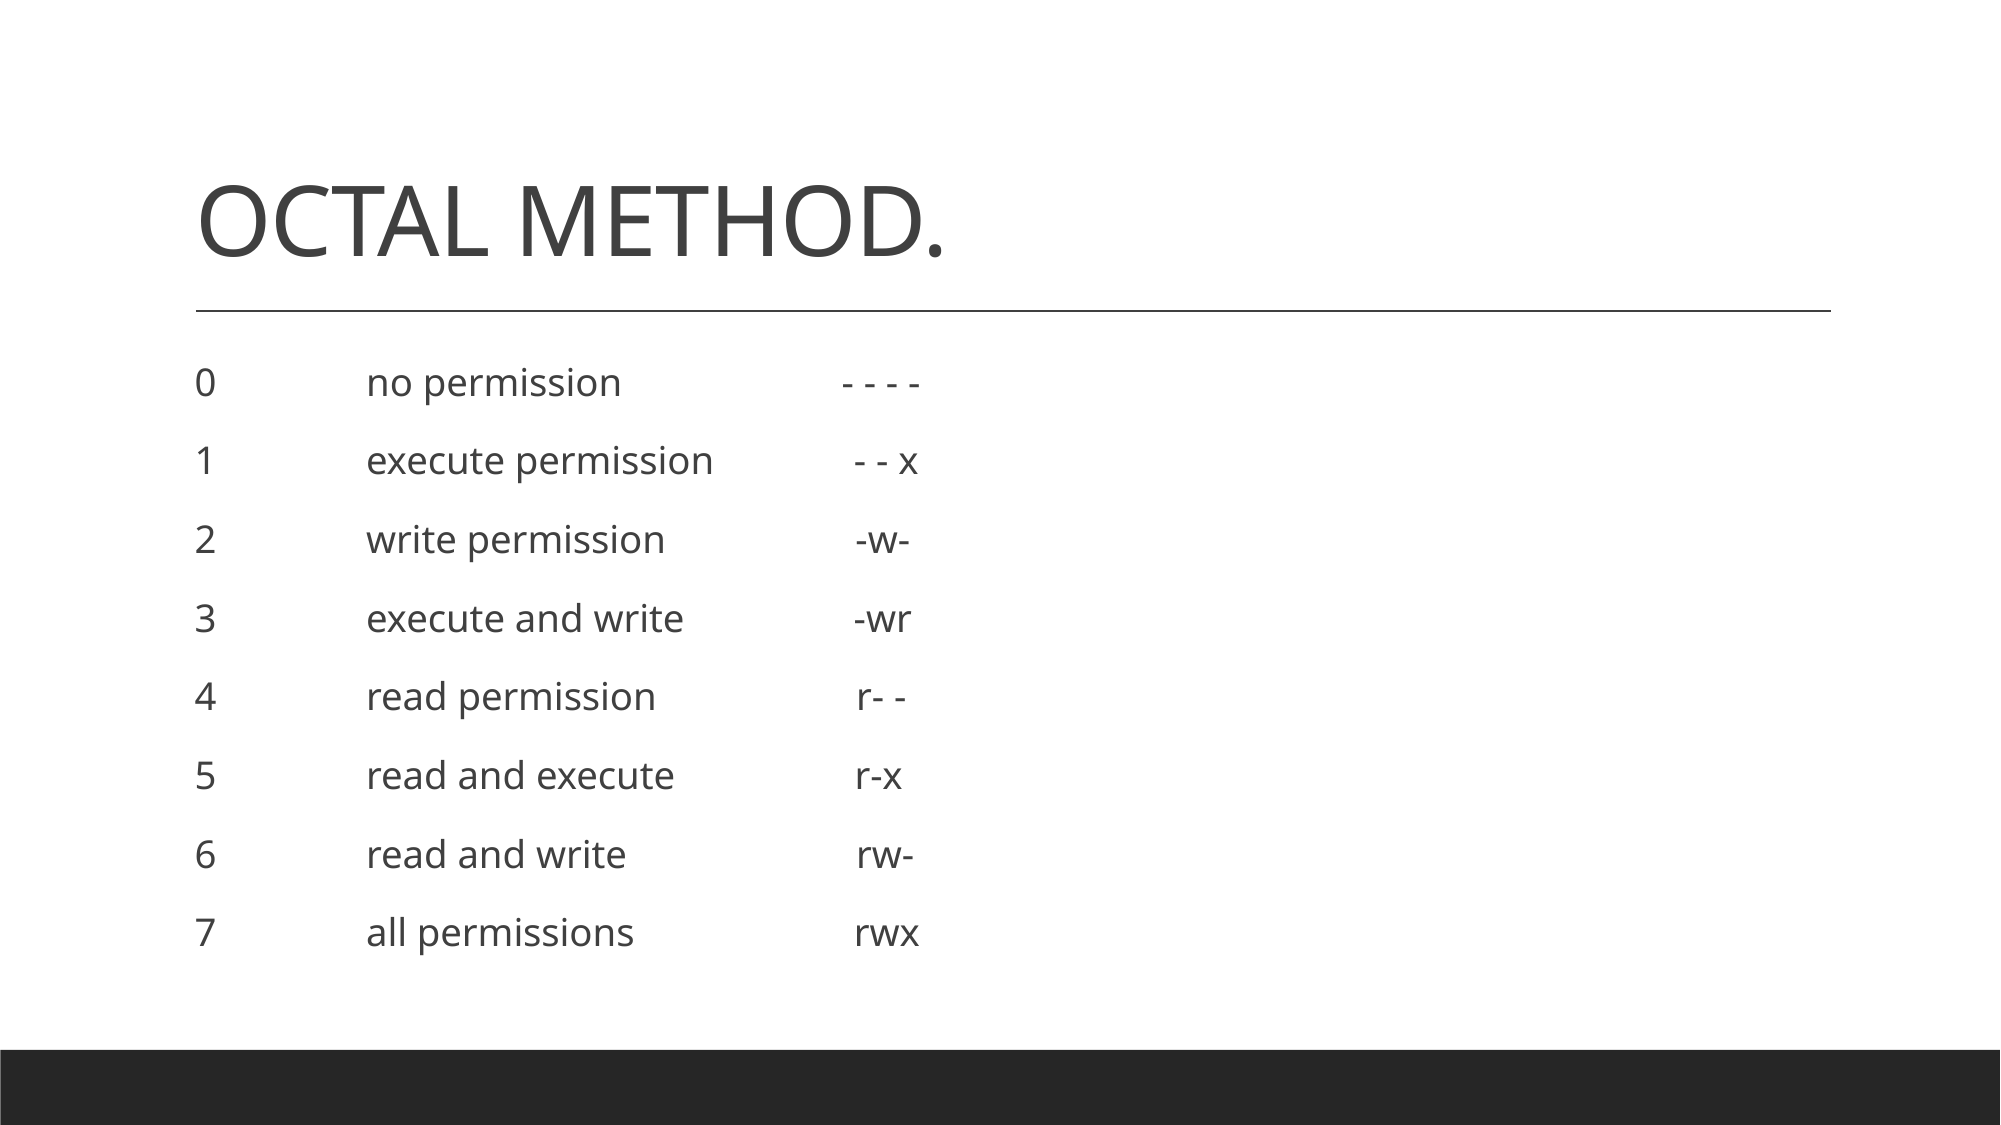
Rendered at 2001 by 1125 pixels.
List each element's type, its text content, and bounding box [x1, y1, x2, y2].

title OCTAL METHOD. [180, 47, 1830, 285]
list 0 no permission - - - - 1 execute permission - - x 2 write permission -w- 3 execute and write -wr 4 read permission r- - 5 read and execute r-x 6 read and write rw- 7 all permissions rwx [180, 345, 1830, 963]
